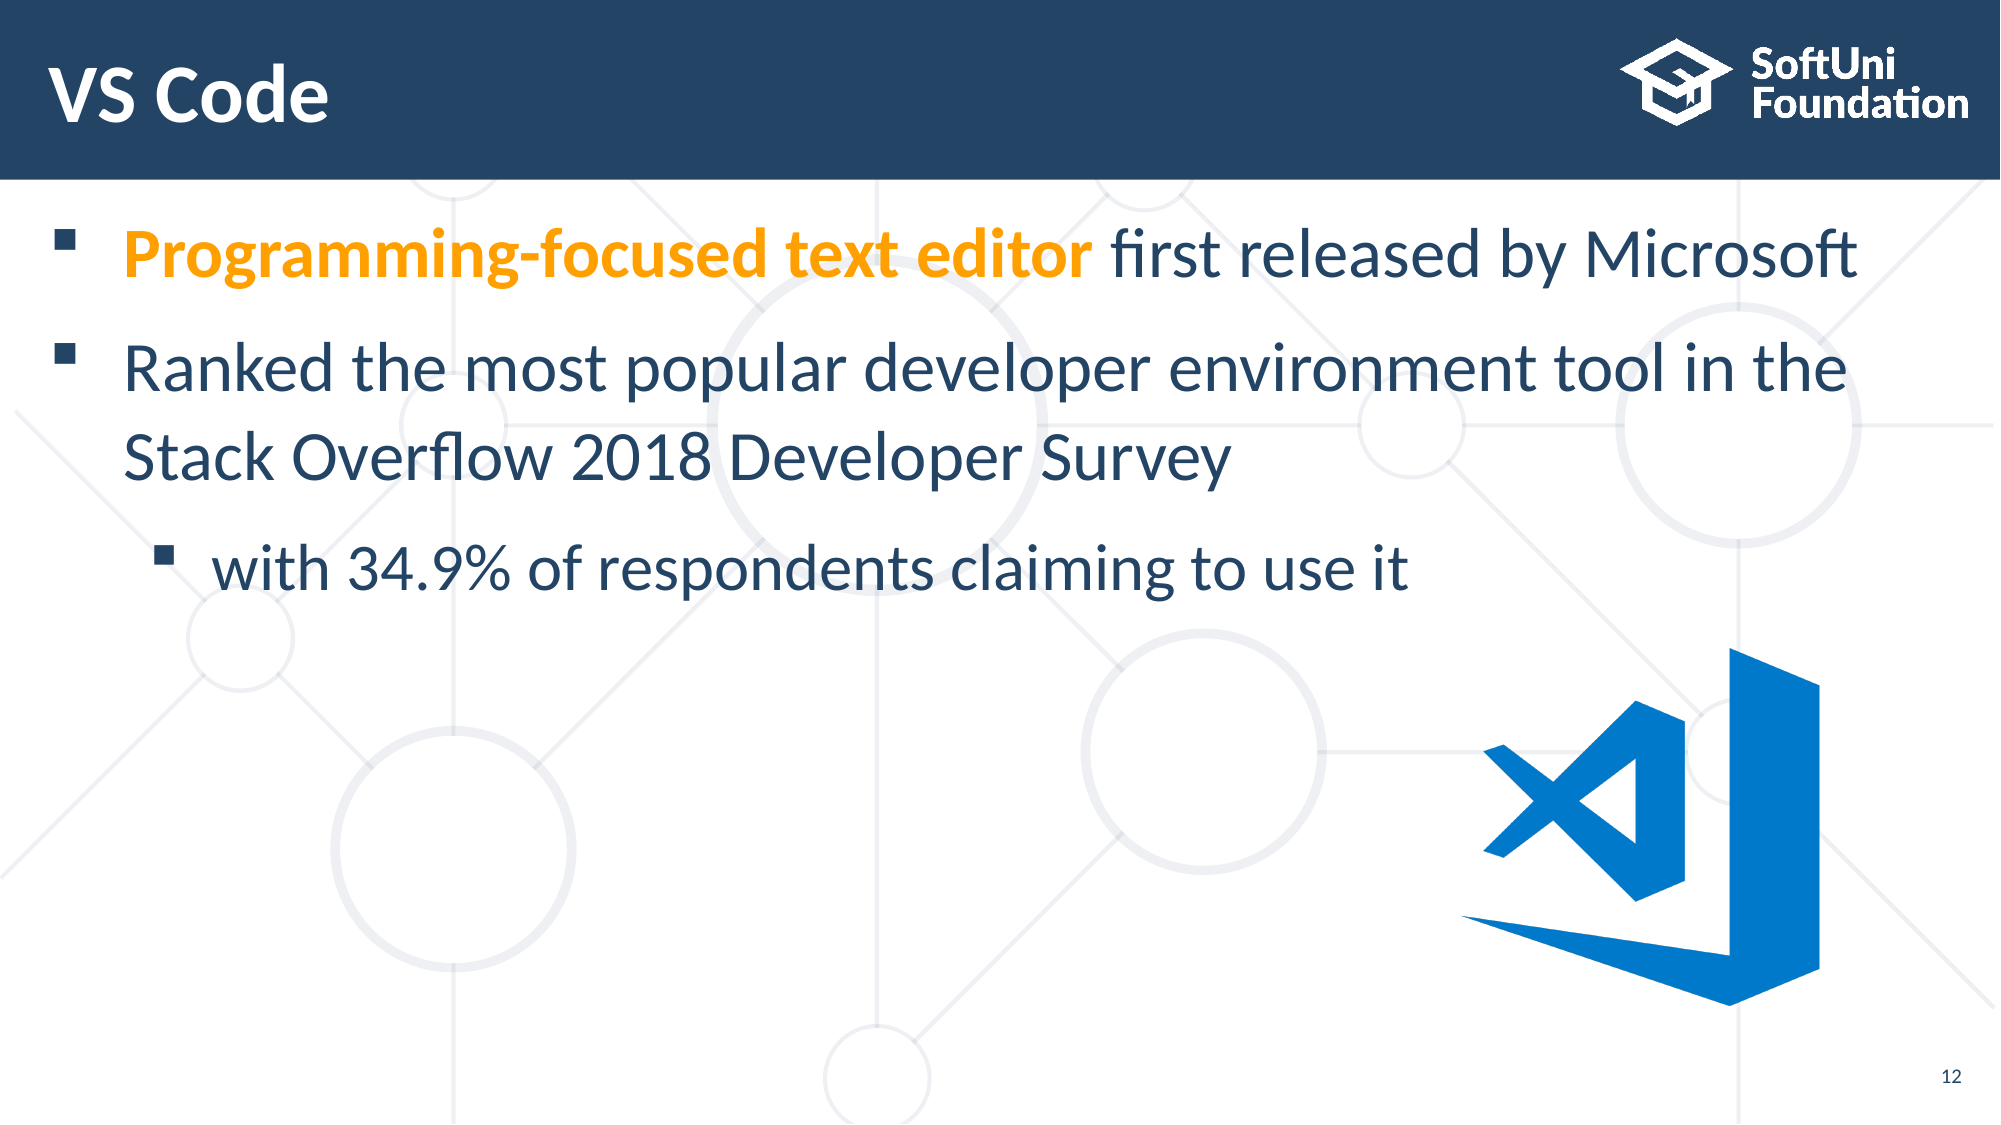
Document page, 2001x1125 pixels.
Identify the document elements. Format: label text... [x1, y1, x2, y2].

picture [1619, 38, 1968, 126]
title VS Code [31, 16, 1591, 162]
slide_number 12 [1897, 1049, 1968, 1101]
picture [1460, 648, 1820, 1006]
list Programming-focused text editor first released by Microsoft Ranked the most popular developer environment tool in the Stack Overflow 2018 Developer Survey with 34.9% of respondents claiming to use it [31, 196, 1970, 1050]
